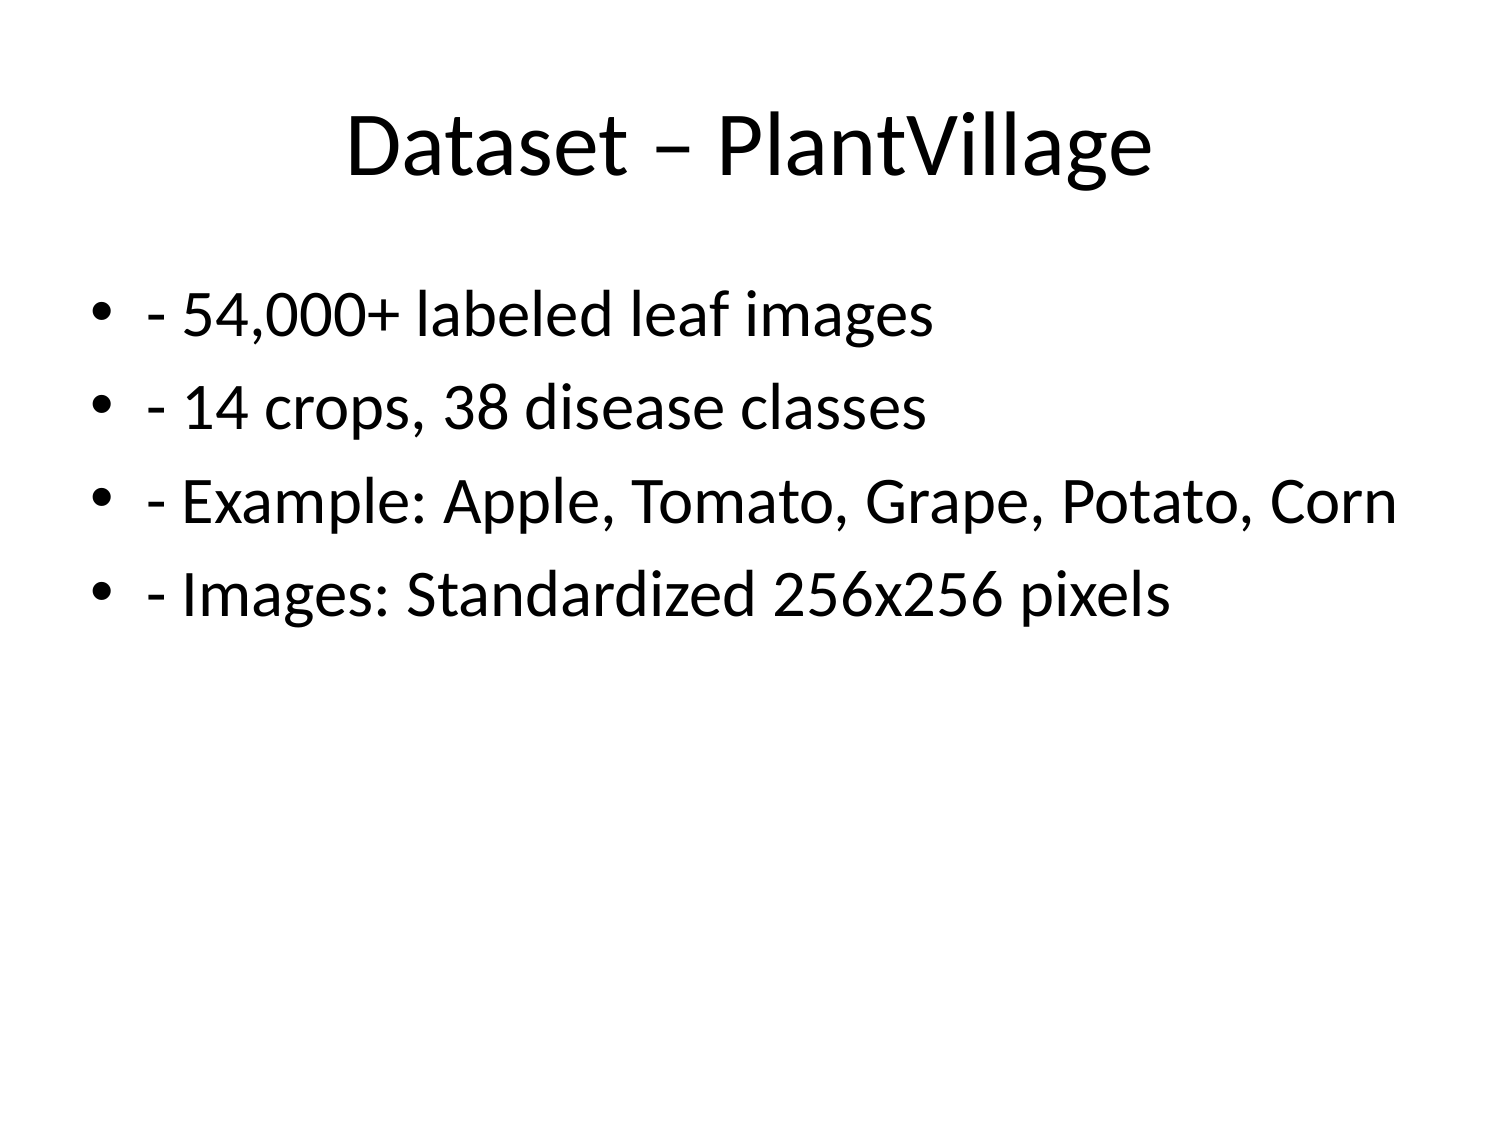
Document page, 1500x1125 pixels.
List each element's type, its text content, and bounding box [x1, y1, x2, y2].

list - 54,000+ labeled leaf images - 14 crops, 38 disease classes - Example: Apple, Tomato, Grape, Potato, Corn - Images: Standardized 256x256 pixels [75, 262, 1425, 1005]
title Dataset – PlantVillage [75, 45, 1425, 233]
